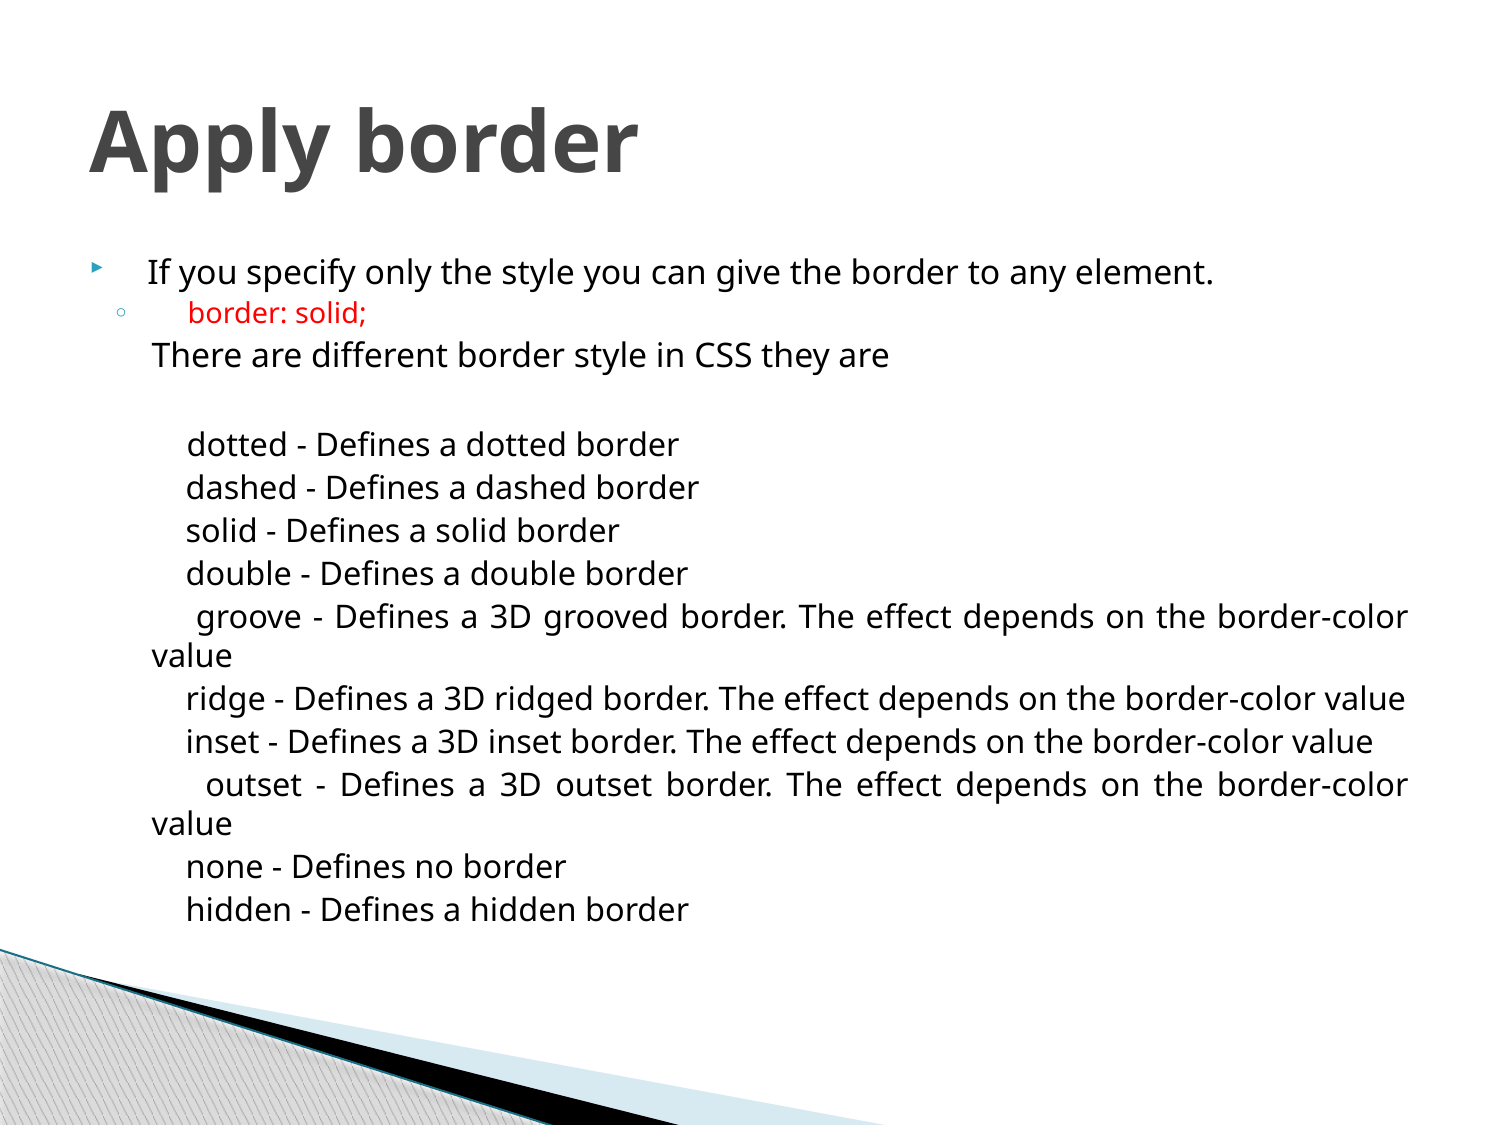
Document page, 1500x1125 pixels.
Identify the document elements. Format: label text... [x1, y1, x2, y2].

list If you specify only the style you can give the border to any element. border: solid; There are different border style in CSS they are dotted - Defines a dotted border dashed - Defines a dashed border solid - Defines a solid border double - Defines a double border groove - Defines a 3D grooved border. The effect depends on the border-color value ridge - Defines a 3D ridged border. The effect depends on the border-color value inset - Defines a 3D inset border. The effect depends on the border-color value outset - Defines a 3D outset border. The effect depends on the border-color value none - Defines no border hidden - Defines a hidden border [75, 243, 1425, 986]
title Apply border [75, 45, 1425, 233]
